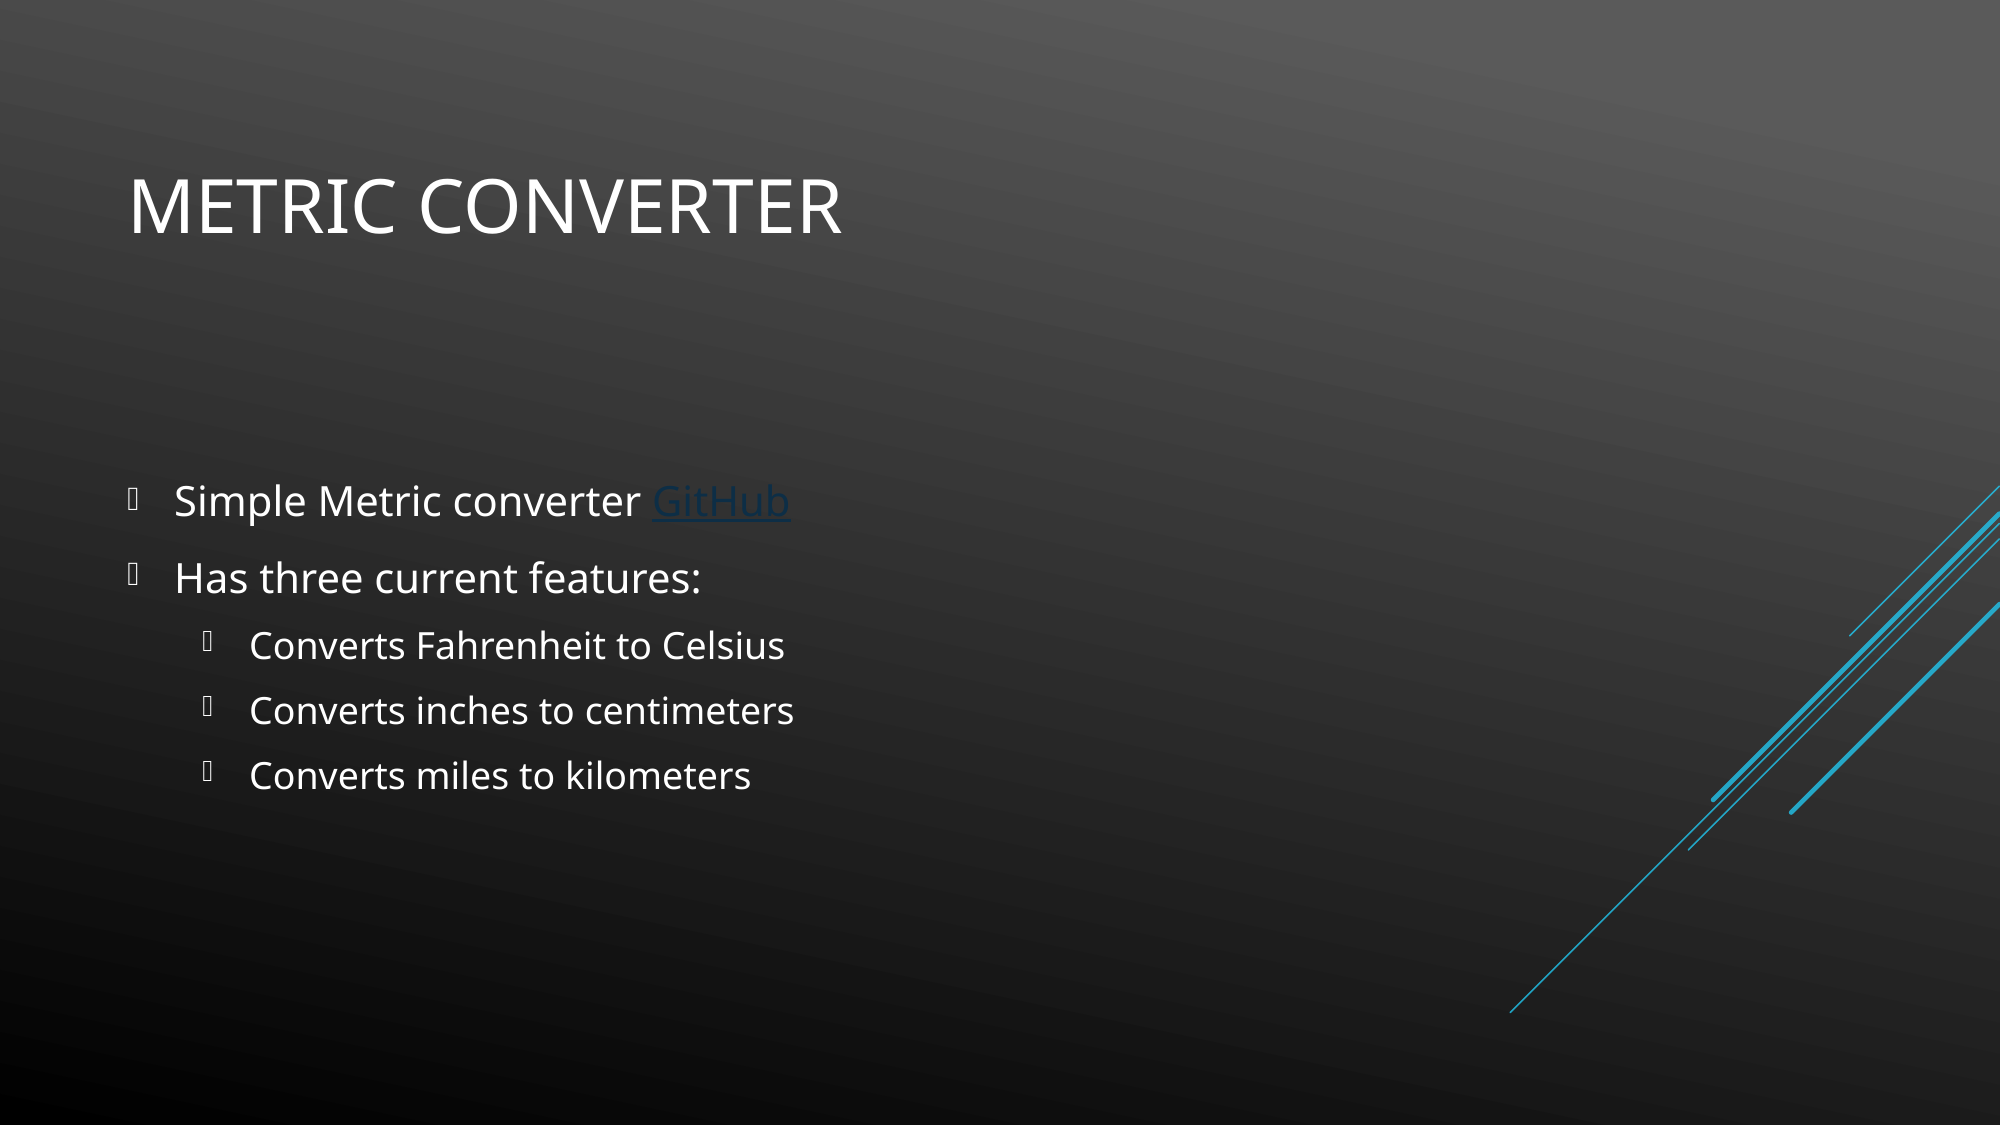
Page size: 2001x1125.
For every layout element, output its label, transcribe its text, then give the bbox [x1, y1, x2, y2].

list Simple Metric converter GitHub Has three current features: Converts Fahrenheit to Celsius Converts inches to centimeters Converts miles to kilometers [112, 339, 1513, 933]
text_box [1510, 485, 2000, 1013]
text_box [0, 0, 2000, 1125]
title Metric converter [112, 79, 1513, 327]
